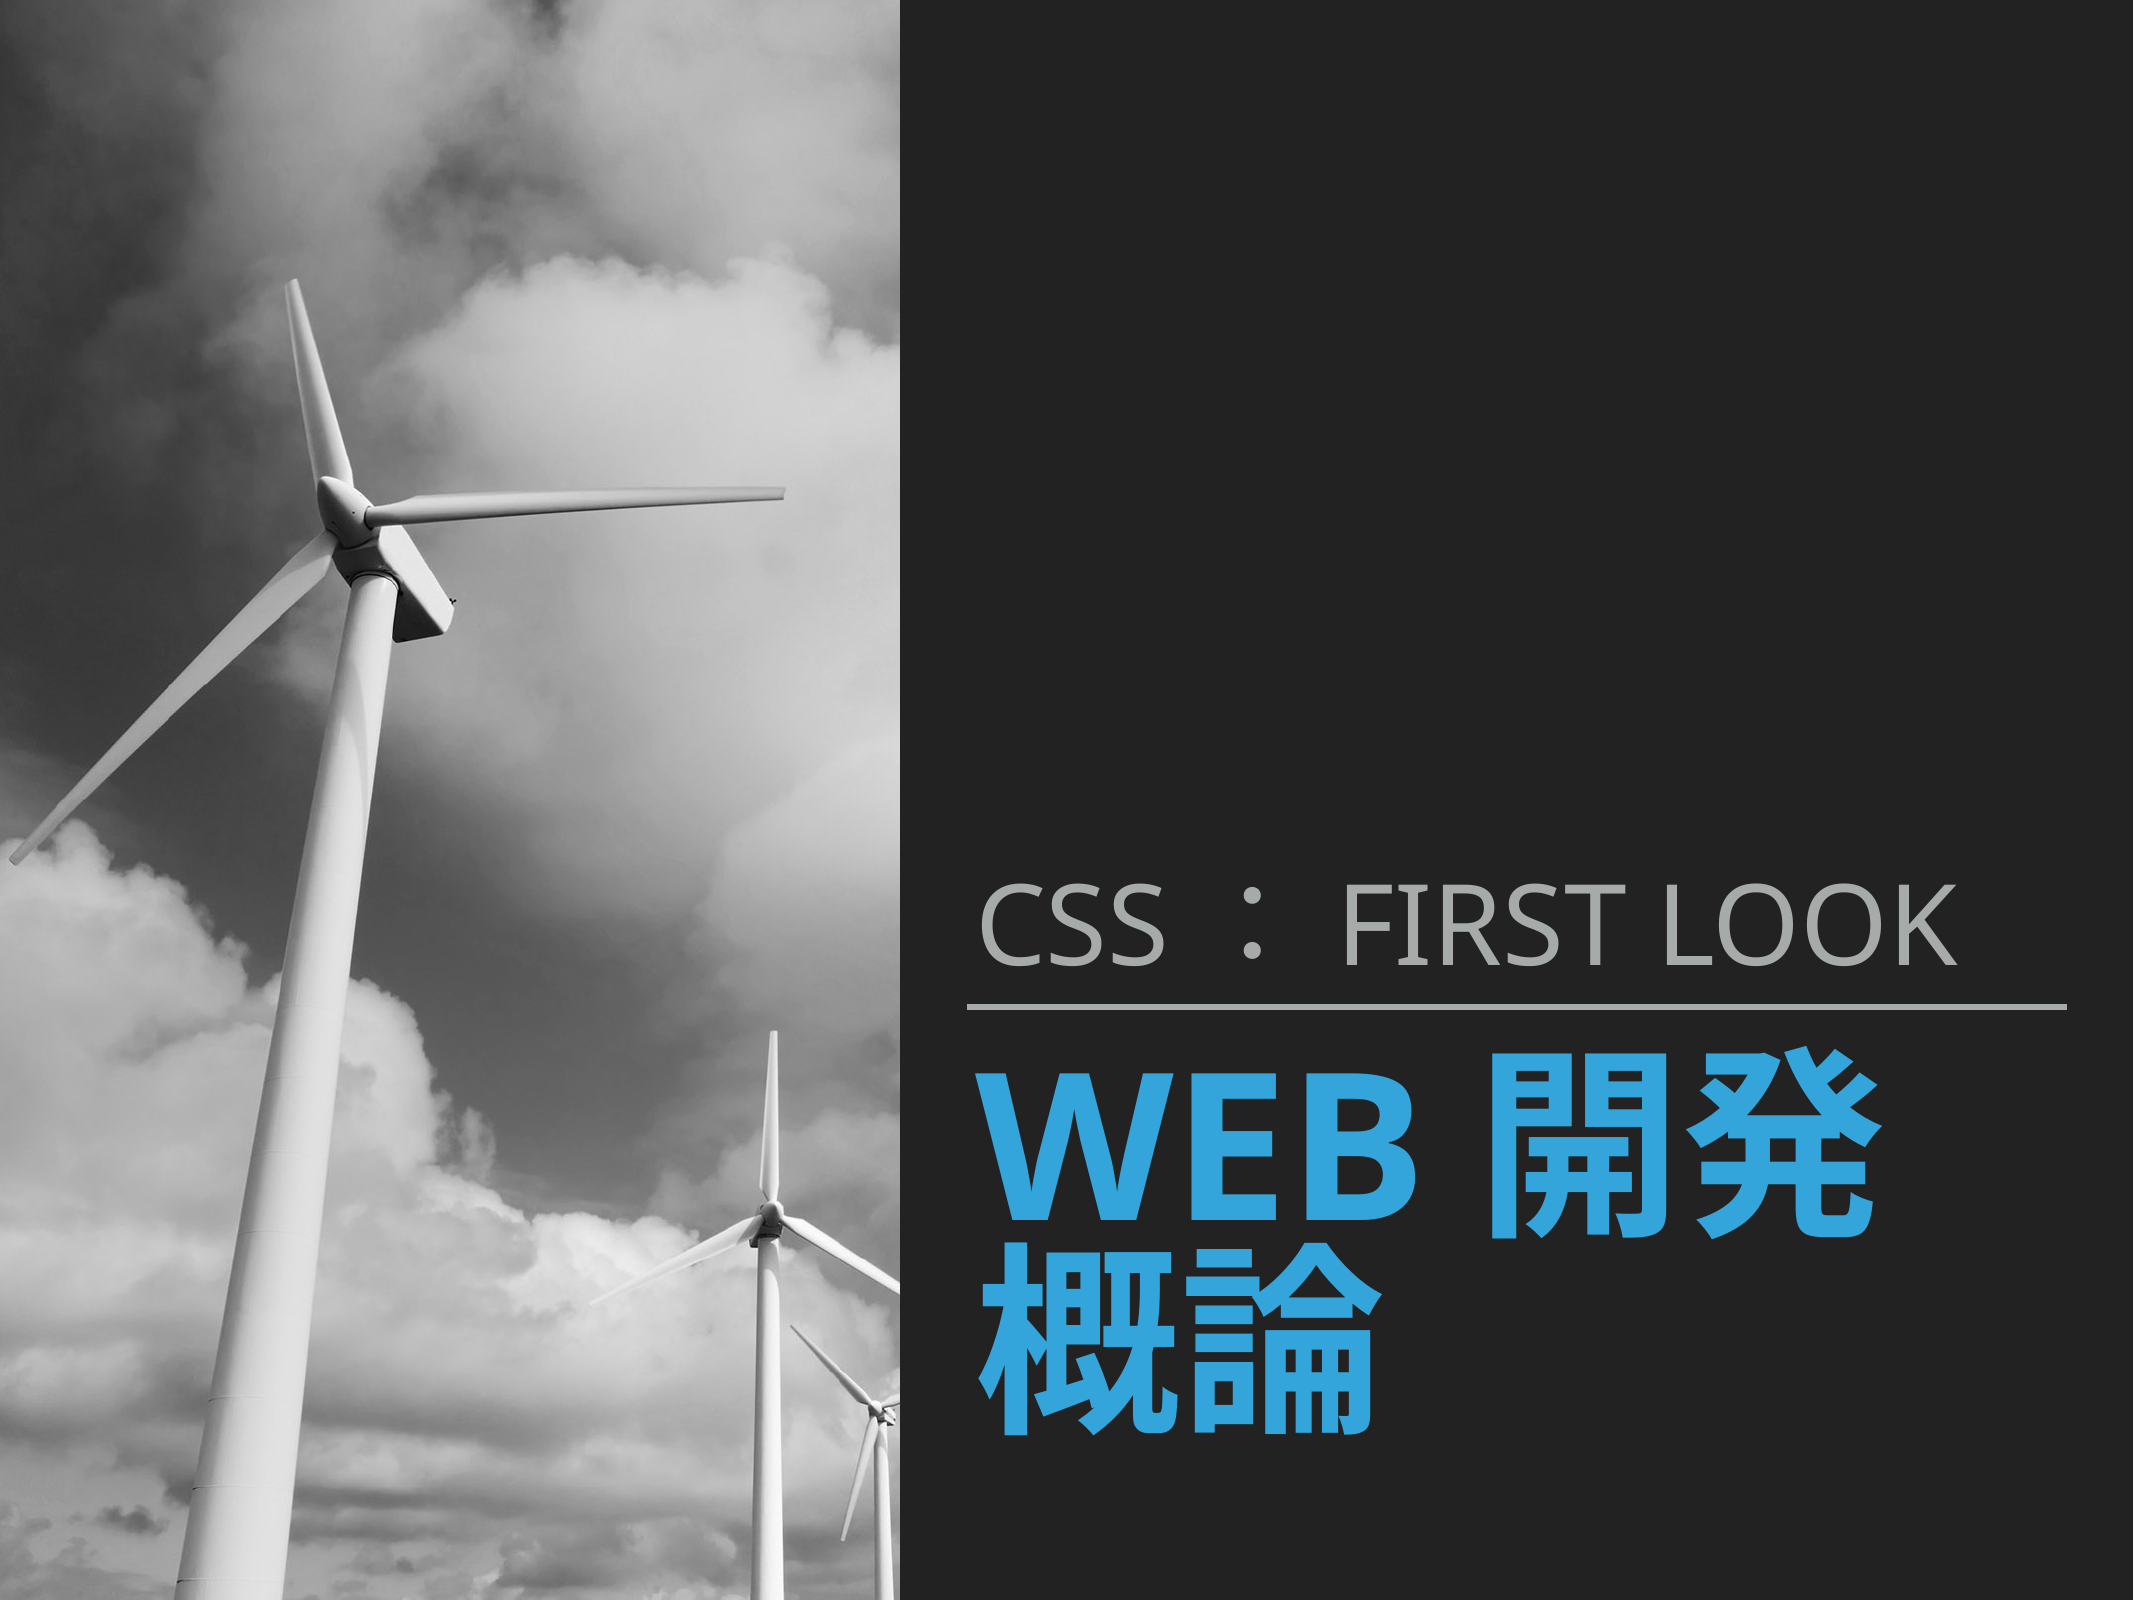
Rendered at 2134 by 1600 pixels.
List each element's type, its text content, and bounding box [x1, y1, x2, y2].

title Web開発概論 [966, 1053, 2068, 1499]
list CSS：First LOOK [966, 699, 2068, 997]
picture [0, 0, 901, 1600]
